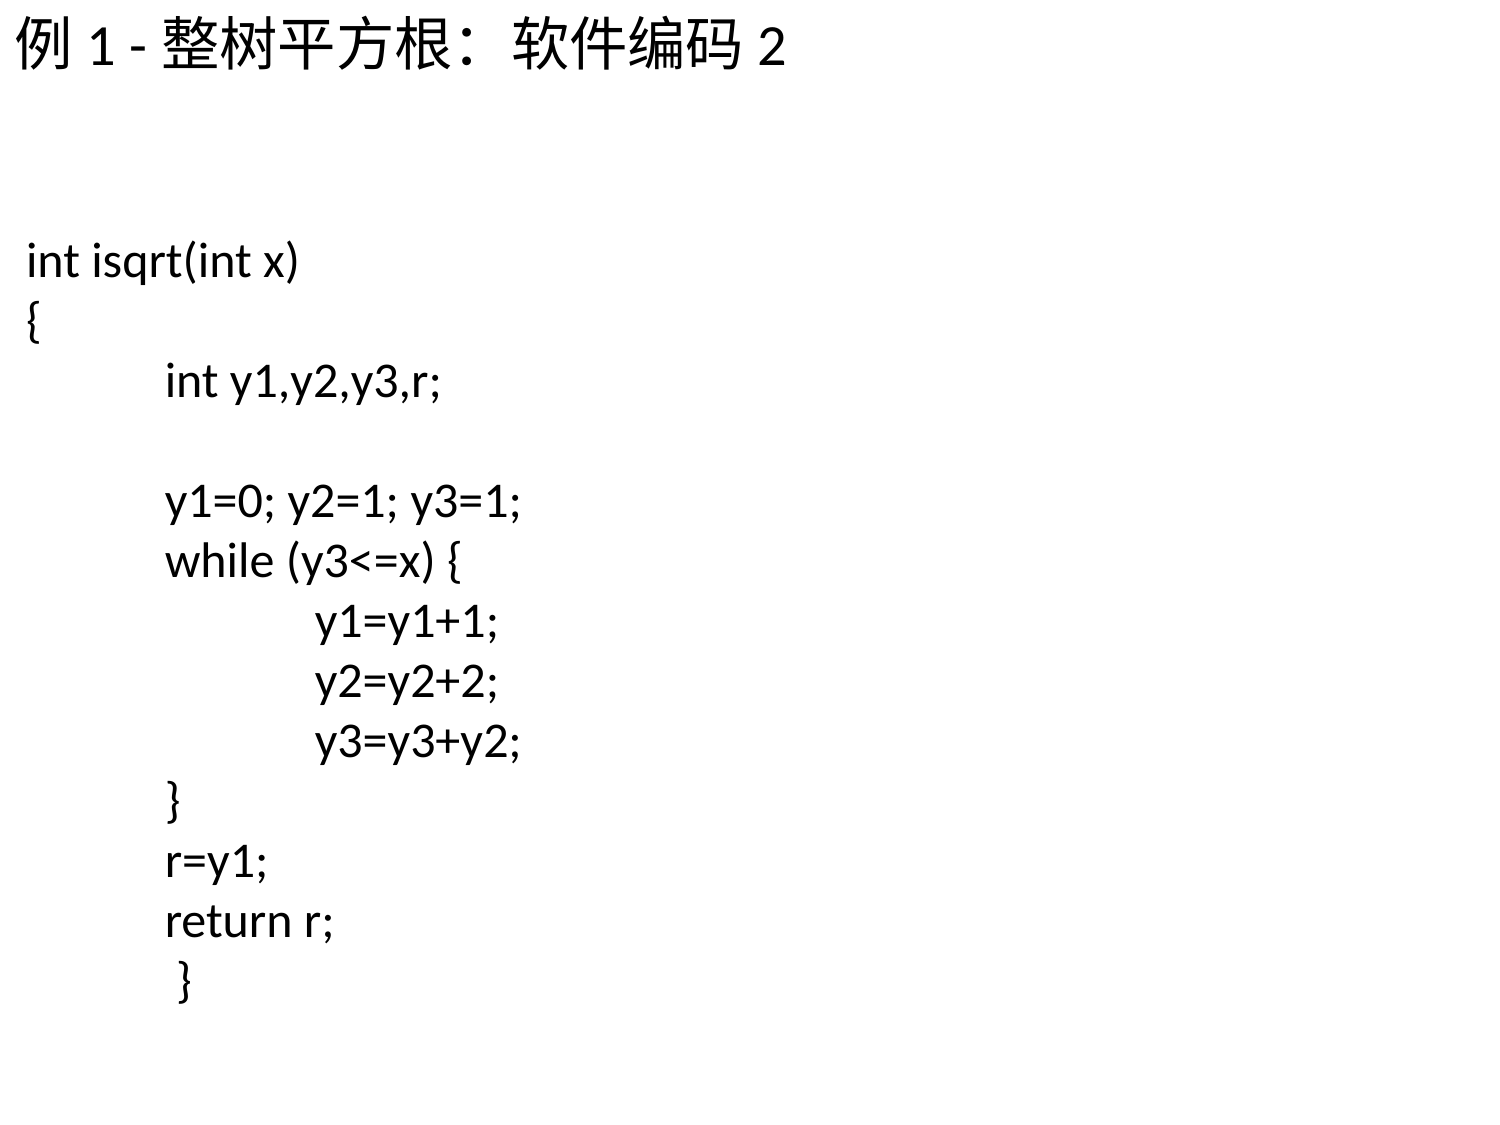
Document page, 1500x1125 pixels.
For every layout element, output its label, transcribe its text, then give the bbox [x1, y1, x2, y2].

text_box int isqrt(int x) { int y1,y2,y3,r; y1=0; y2=1; y3=1; while (y3<=x) { y1=y1+1; y2=y2+2; y3=y3+y2; } r=y1; return r; } [0, 219, 615, 1015]
text_box 例1 -整树平方根：软件编码2 [0, 0, 1500, 155]
